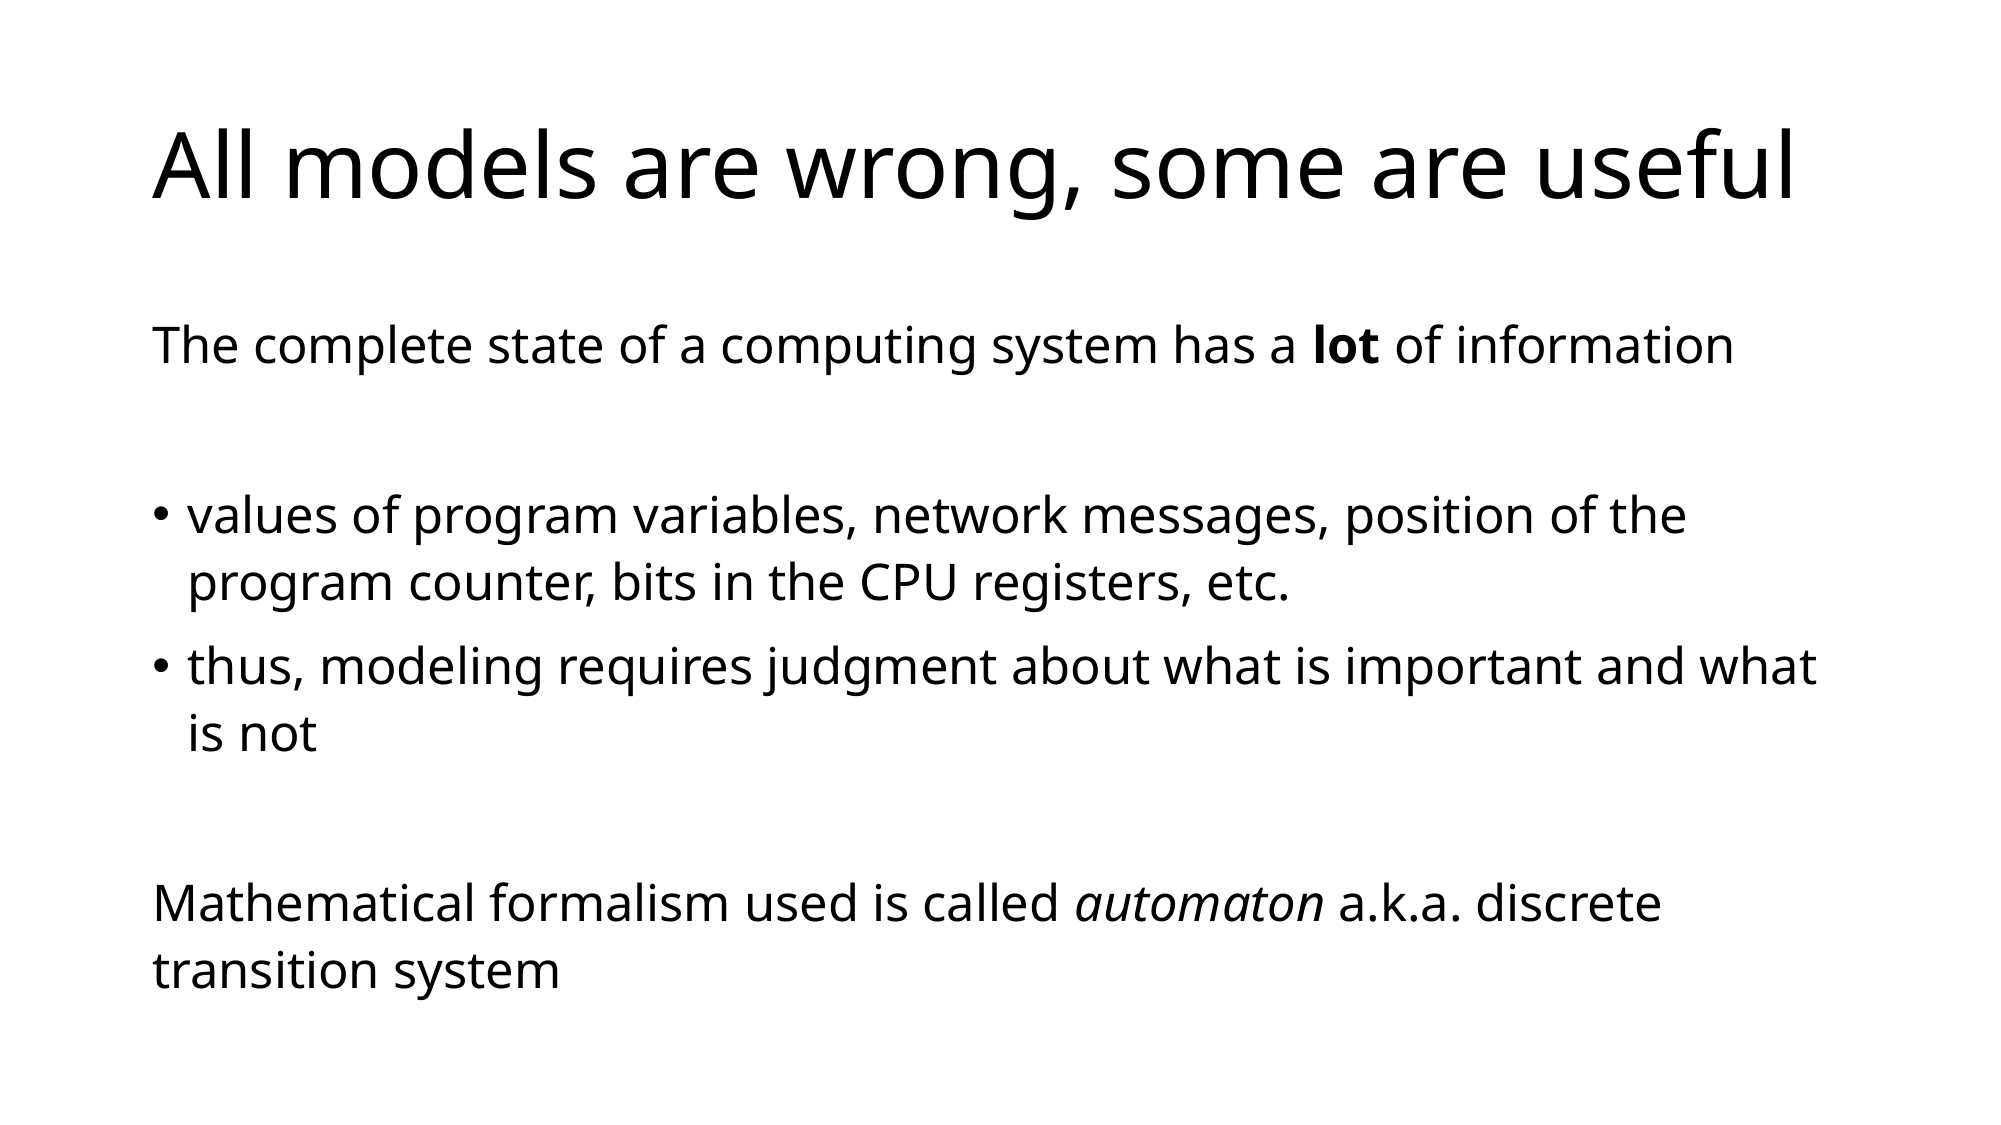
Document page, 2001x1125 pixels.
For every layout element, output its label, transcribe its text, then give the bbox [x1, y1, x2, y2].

title All models are wrong, some are useful [137, 59, 1863, 278]
list The complete state of a computing system has a lot of information values of program variables, network messages, position of the program counter, bits in the CPU registers, etc. thus, modeling requires judgment about what is important and what is not Mathematical formalism used is called automaton a.k.a. discrete transition system [137, 299, 1863, 1014]
